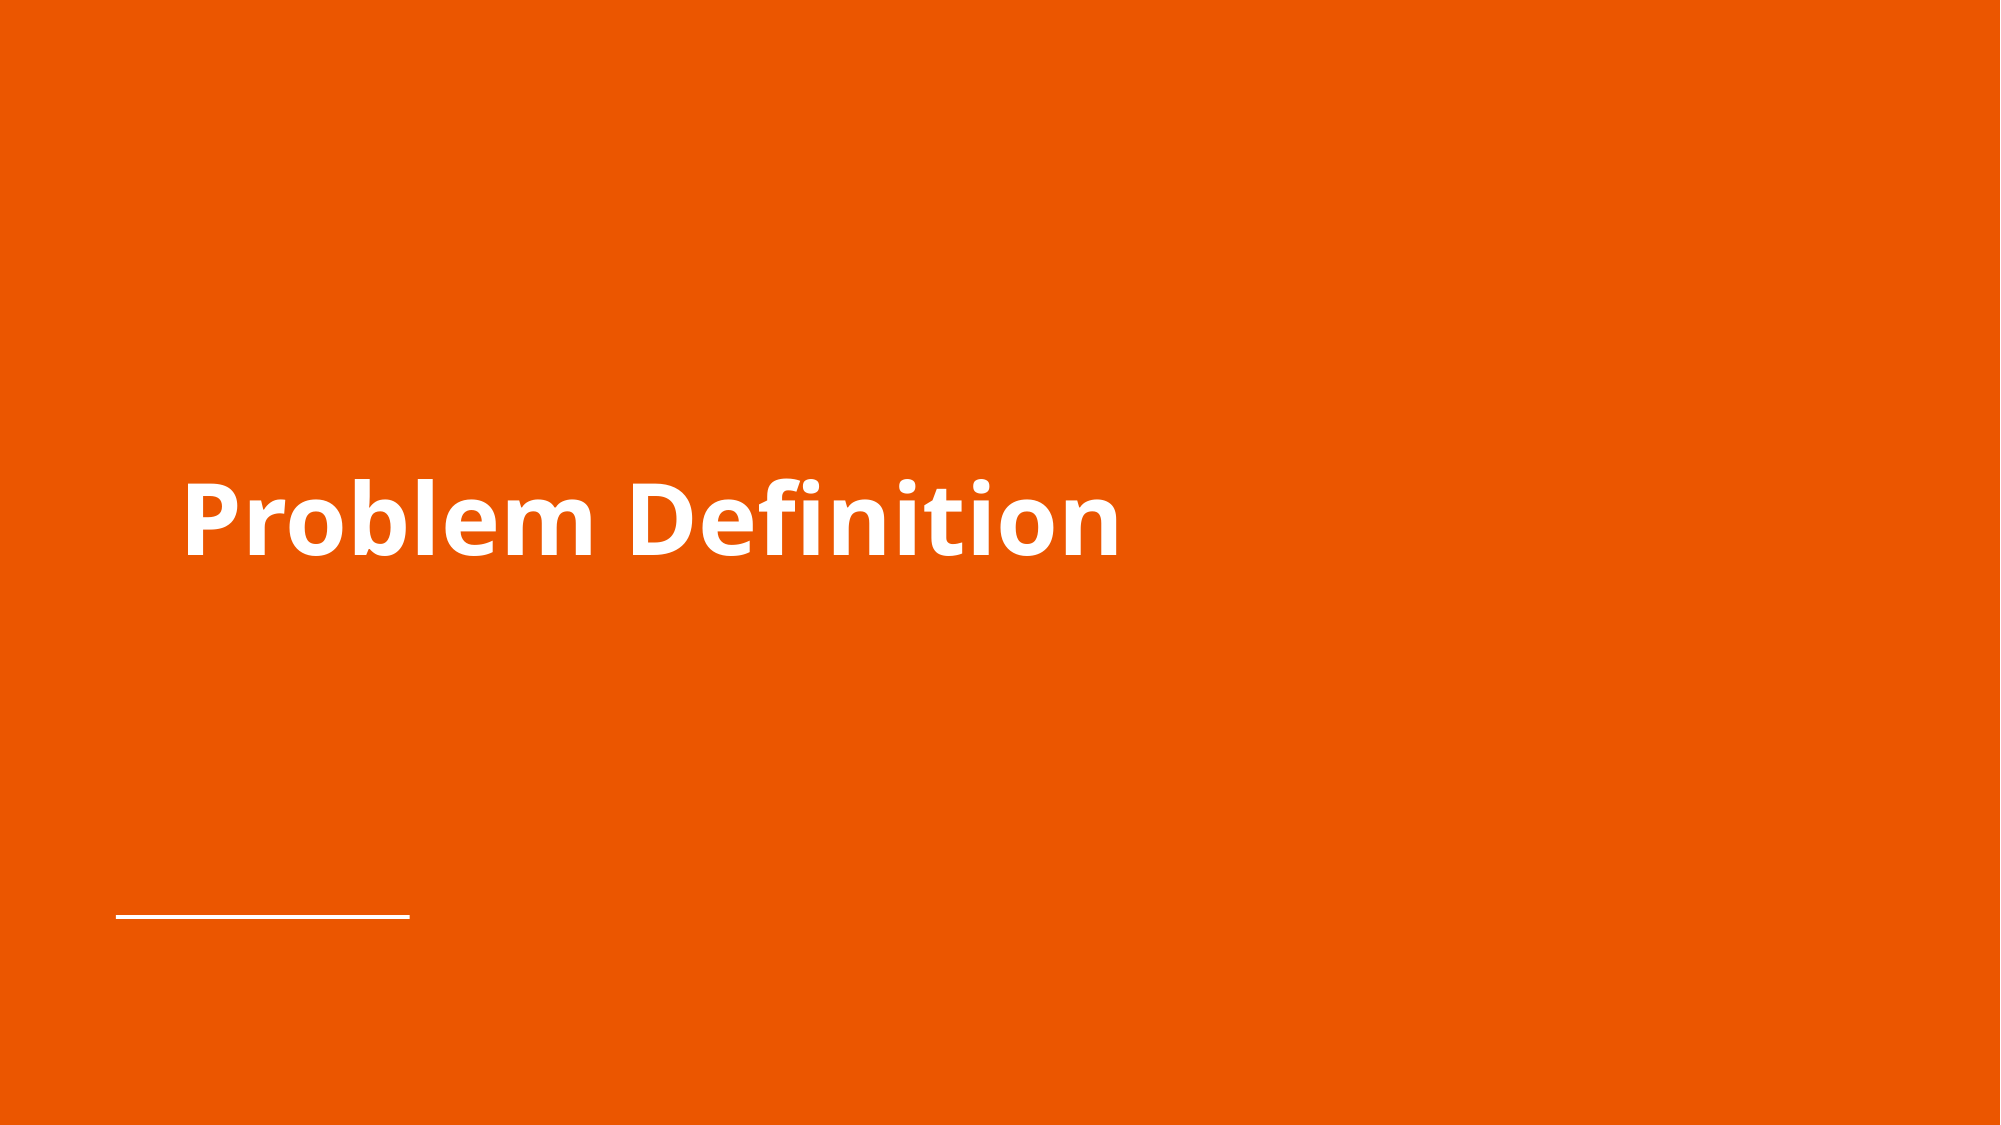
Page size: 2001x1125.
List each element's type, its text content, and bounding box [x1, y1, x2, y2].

title Problem Definition [159, 189, 1696, 842]
